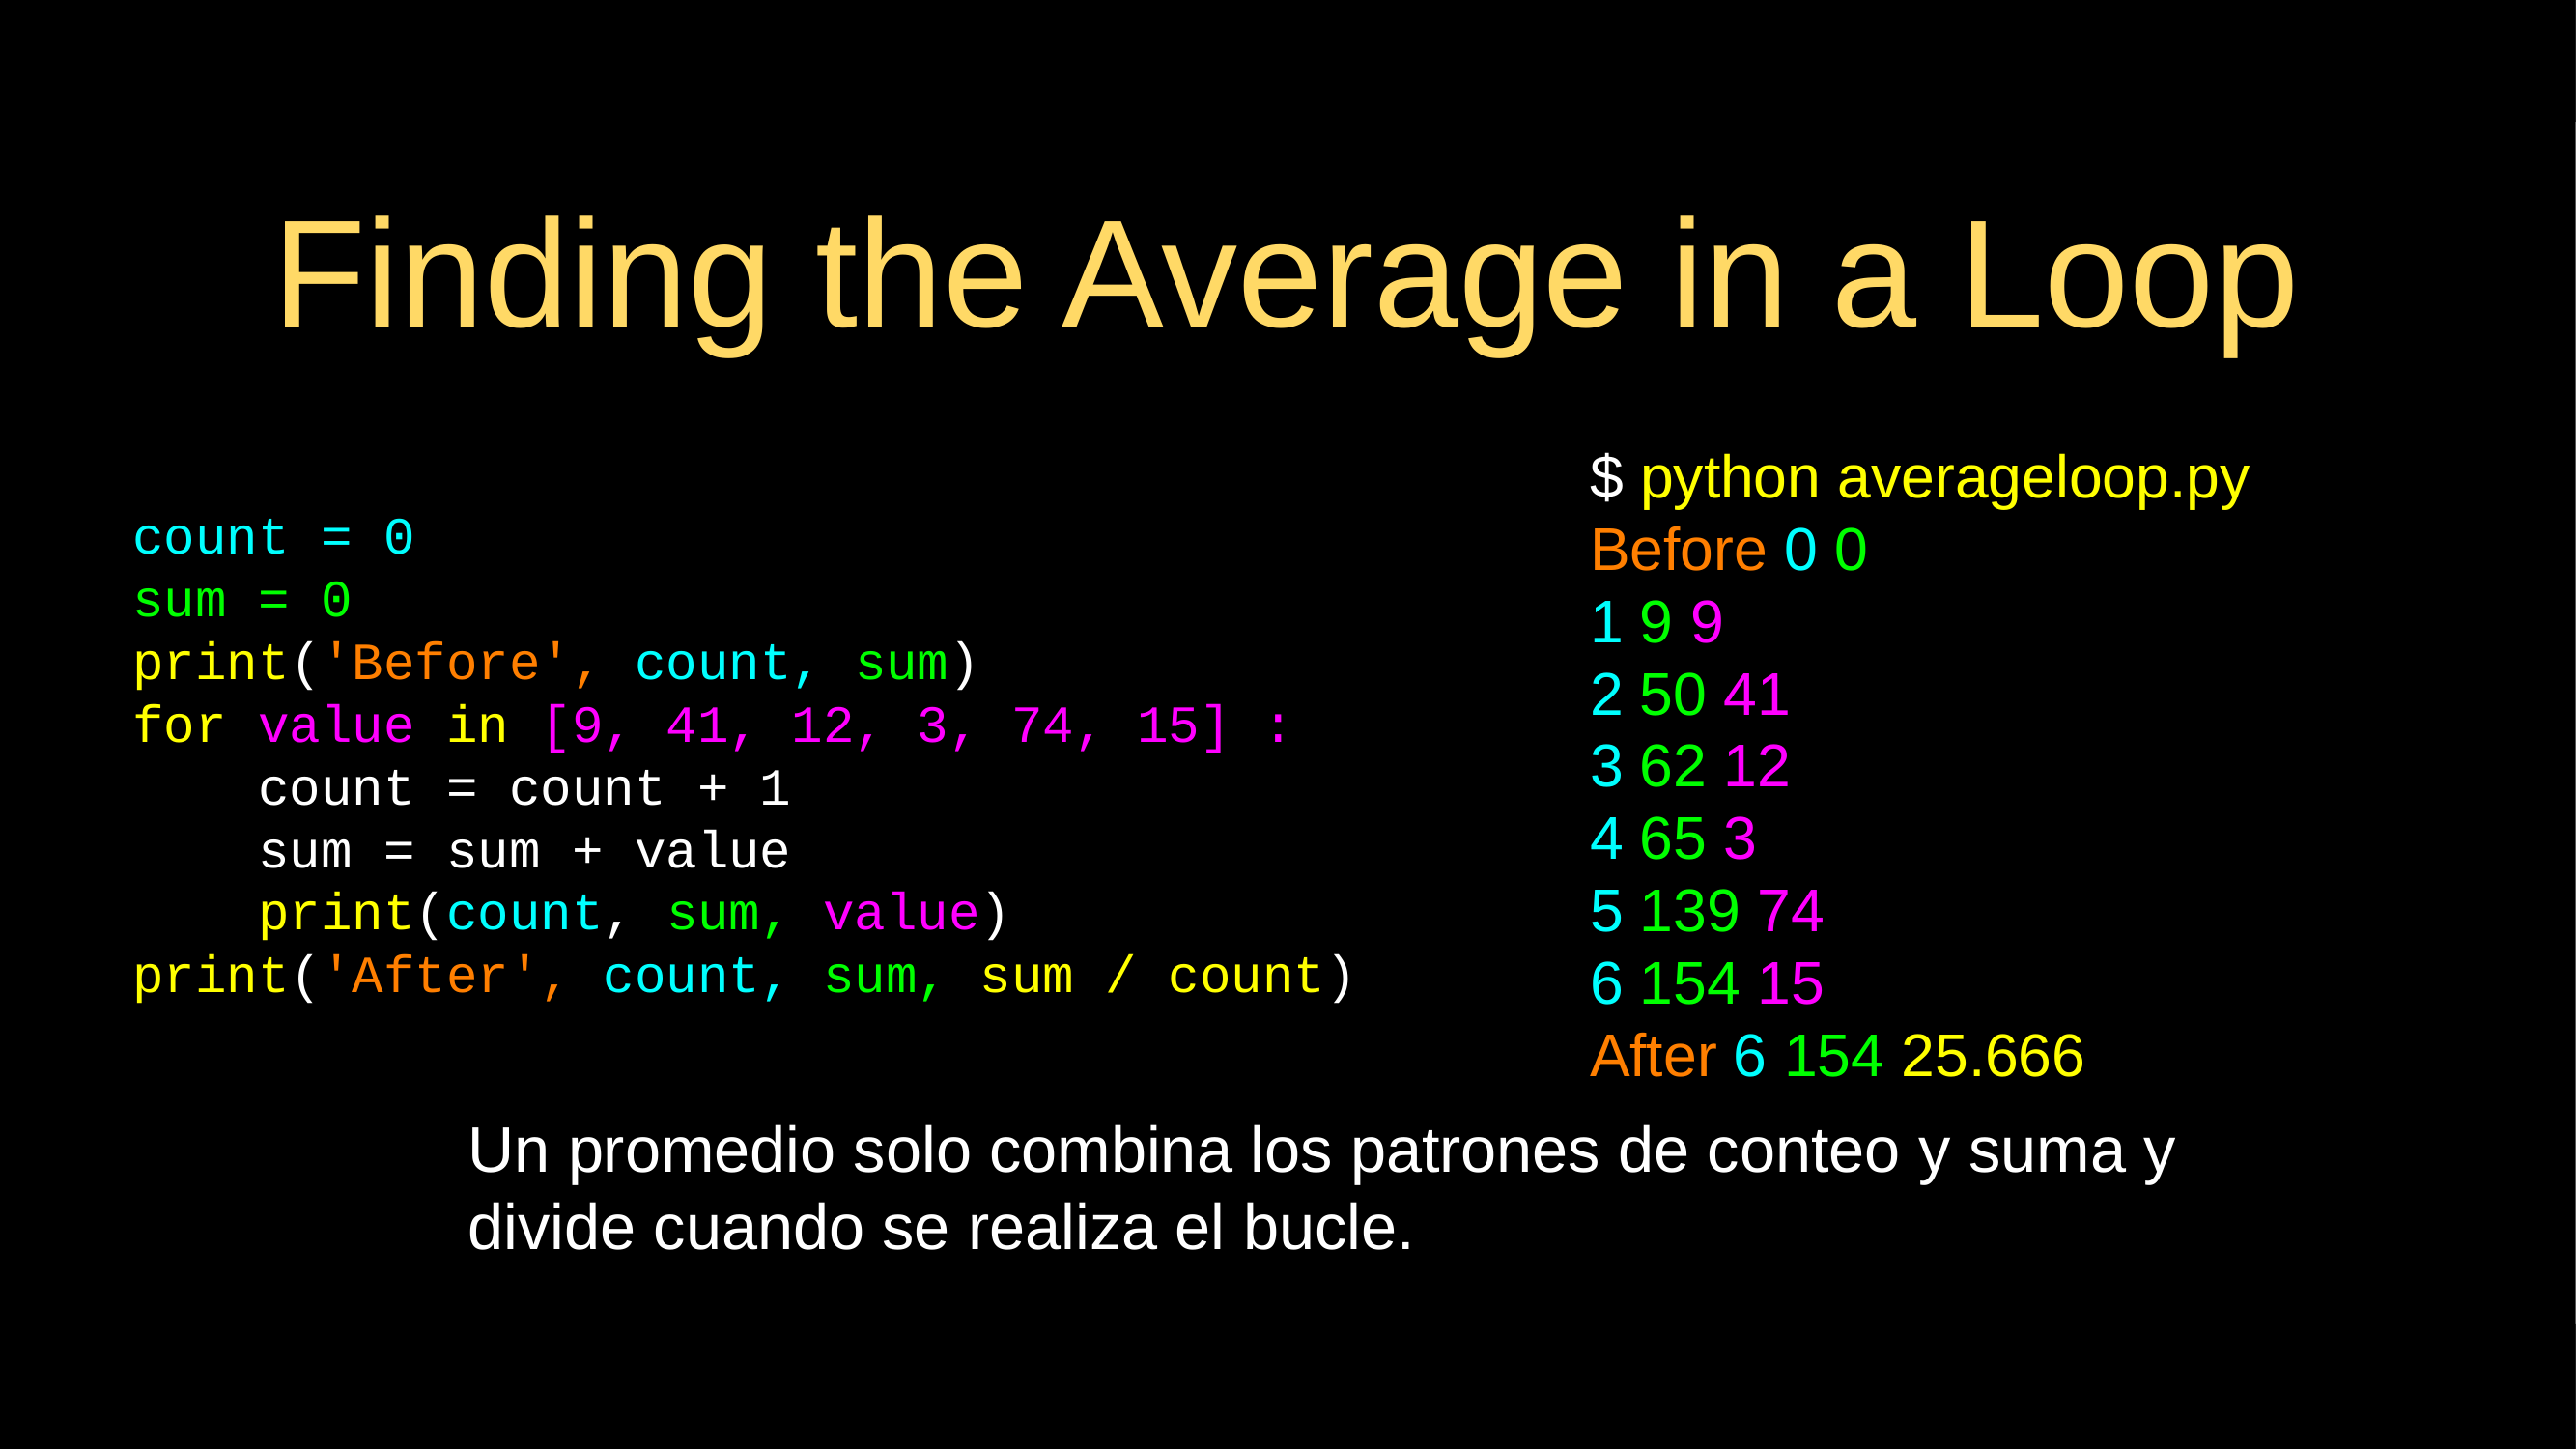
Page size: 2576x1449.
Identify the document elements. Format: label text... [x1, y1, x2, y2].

text_box count = 0 sum = 0 print('Before', count, sum) for value in [9, 41, 12, 3, 74, 15] : count = count + 1 sum = sum + value print(count, sum, value) print('After', count, sum, sum / count) [132, 430, 1399, 1075]
text_box Un promedio solo combina los patrones de conteo y suma y divide cuando se realiza el bucle. [467, 1139, 2225, 1321]
title Finding the Average in a Loop [183, 129, 2391, 403]
text_box $ python averageloop.py Before 0 0 1 9 9 2 50 41 3 62 12 4 65 3 5 139 74 6 154 15 After 6 154 25.666 [1590, 386, 2309, 1140]
